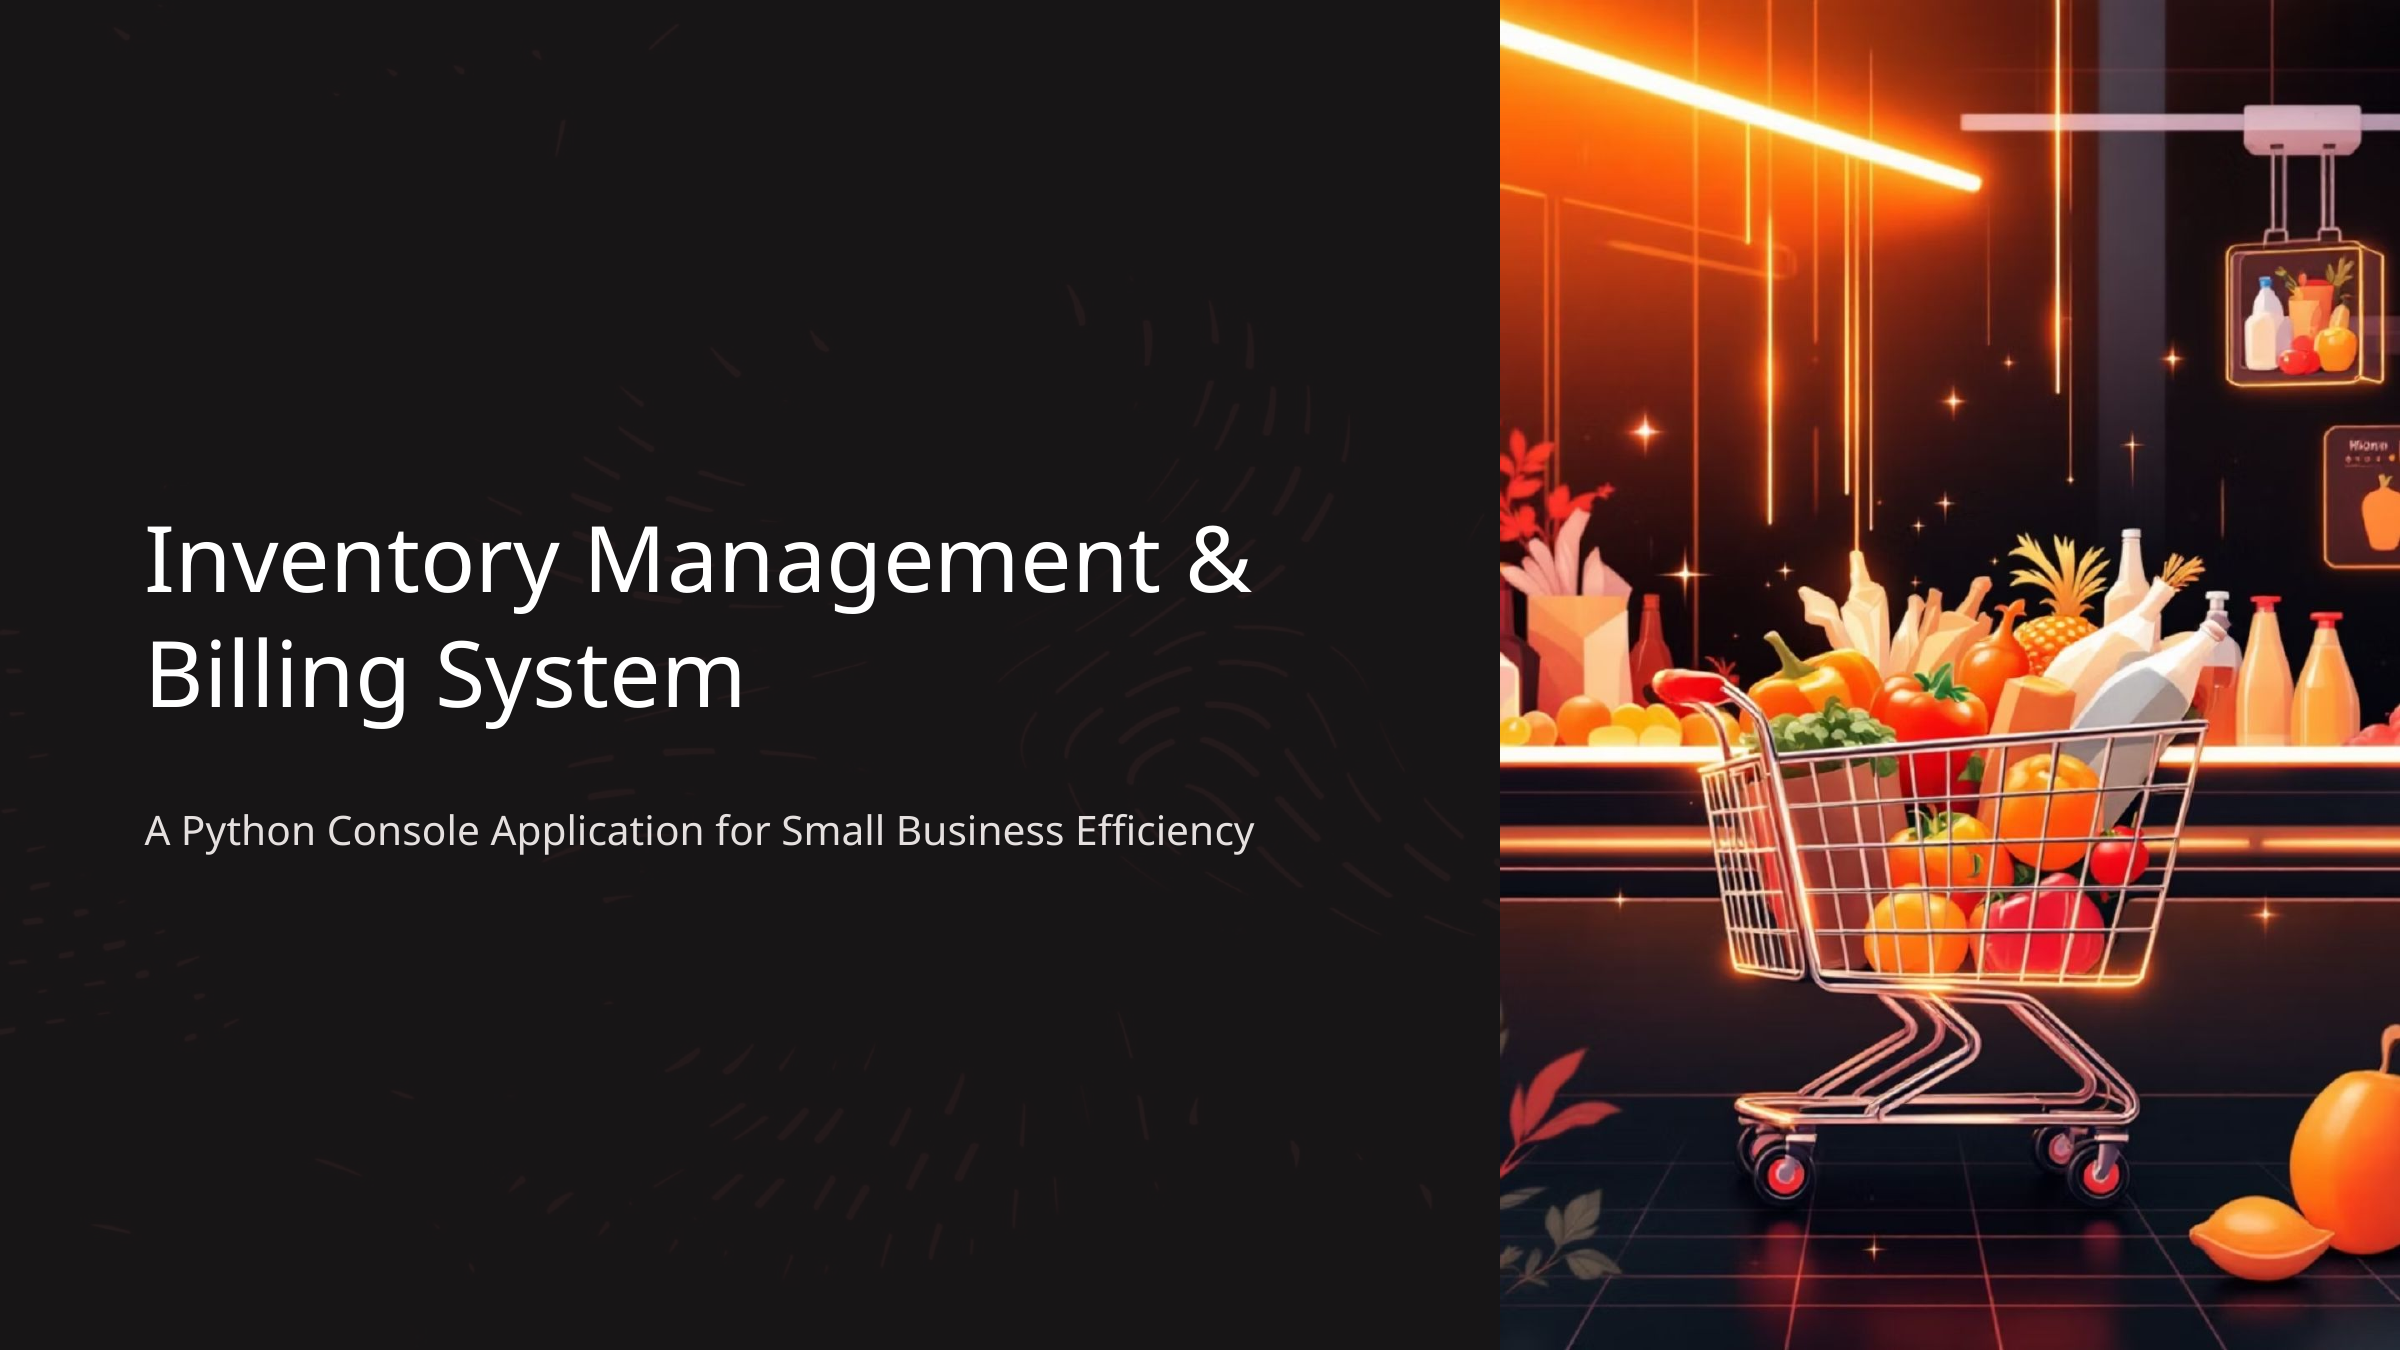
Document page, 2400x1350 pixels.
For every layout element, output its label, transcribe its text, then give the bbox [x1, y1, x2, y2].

text_box A Python Console Application for Small Business Efficiency [144, 787, 1356, 854]
picture [1499, 0, 2400, 1350]
text_box Inventory Management & Billing System [144, 496, 1356, 726]
